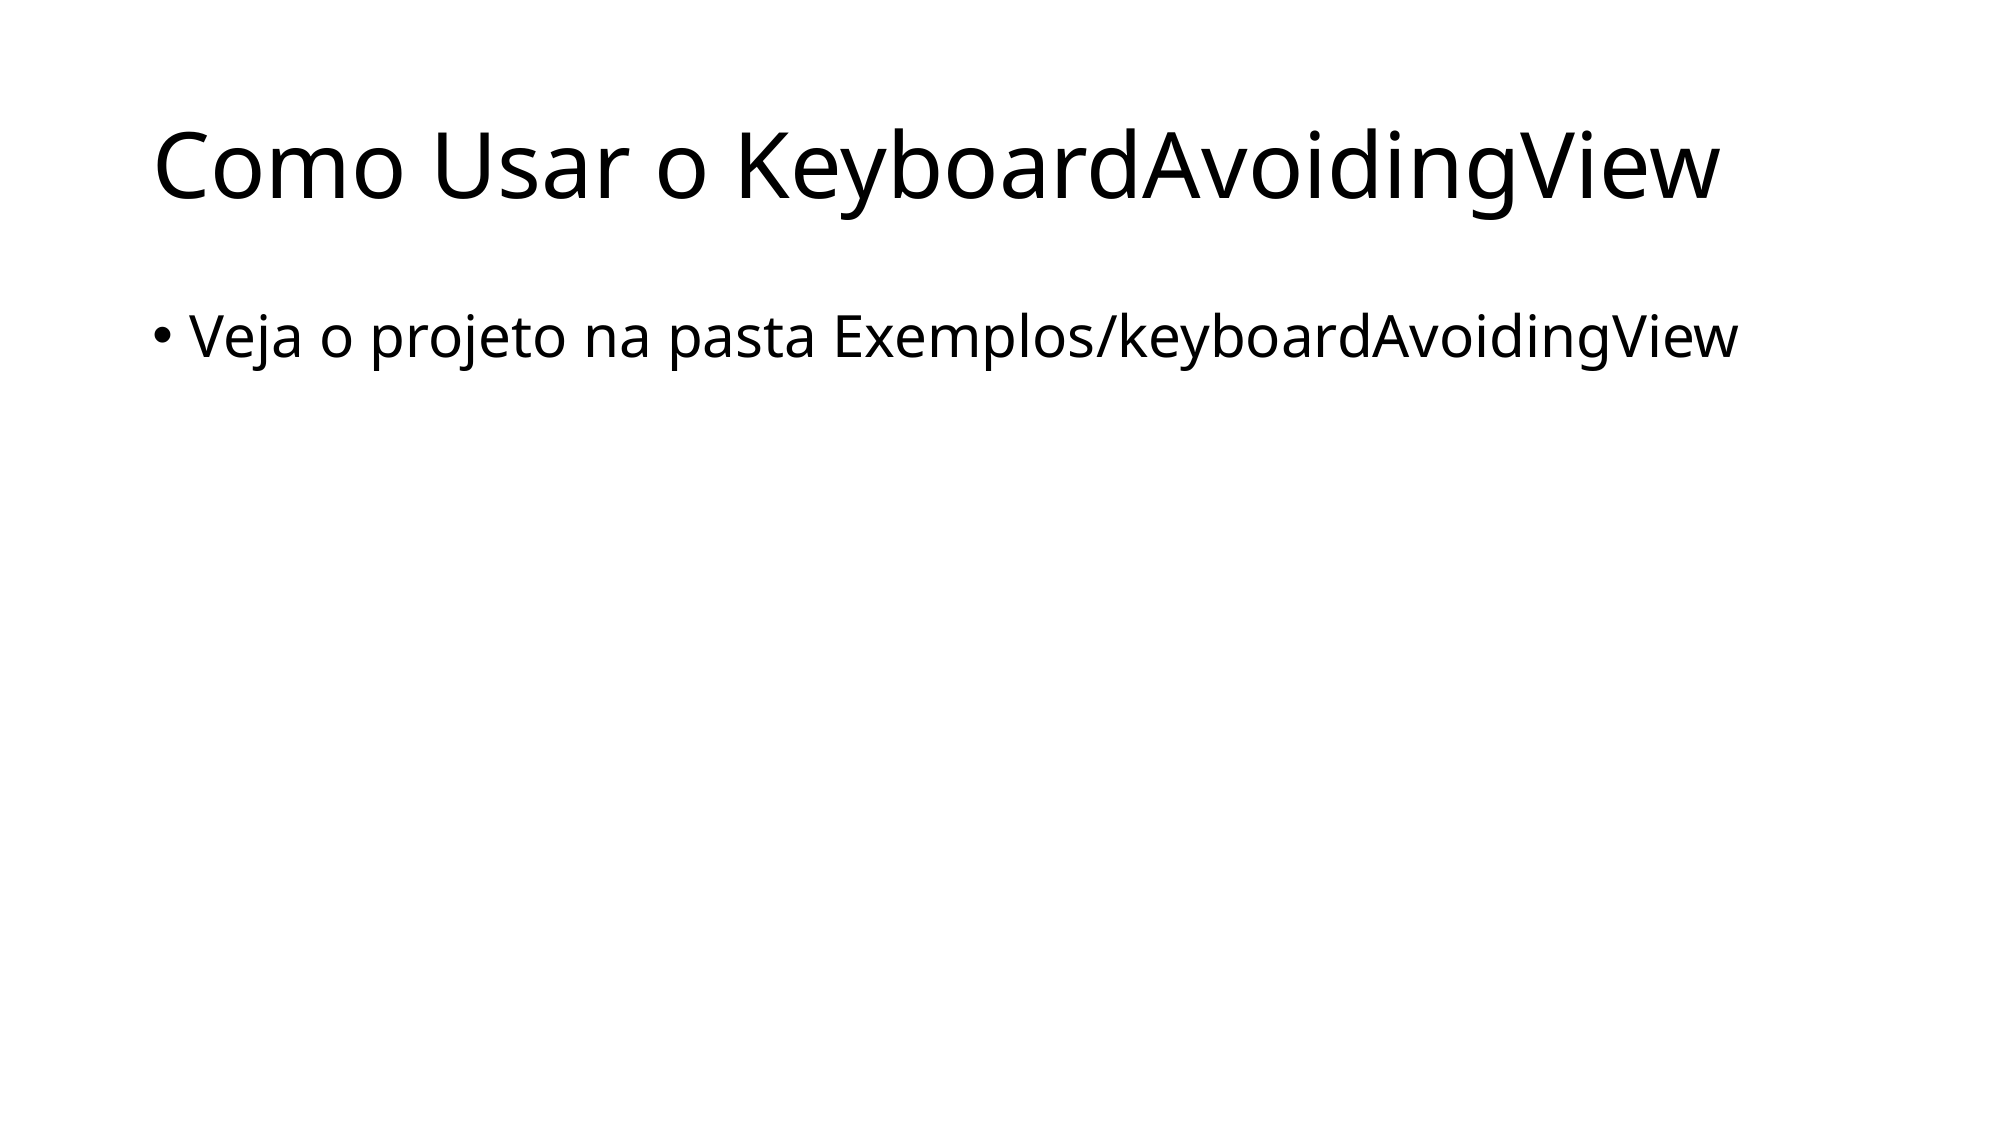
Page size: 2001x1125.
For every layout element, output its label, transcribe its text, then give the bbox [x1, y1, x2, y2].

list Veja o projeto na pasta Exemplos/keyboardAvoidingView [137, 299, 1863, 1014]
title Como Usar o KeyboardAvoidingView [137, 59, 1863, 278]
